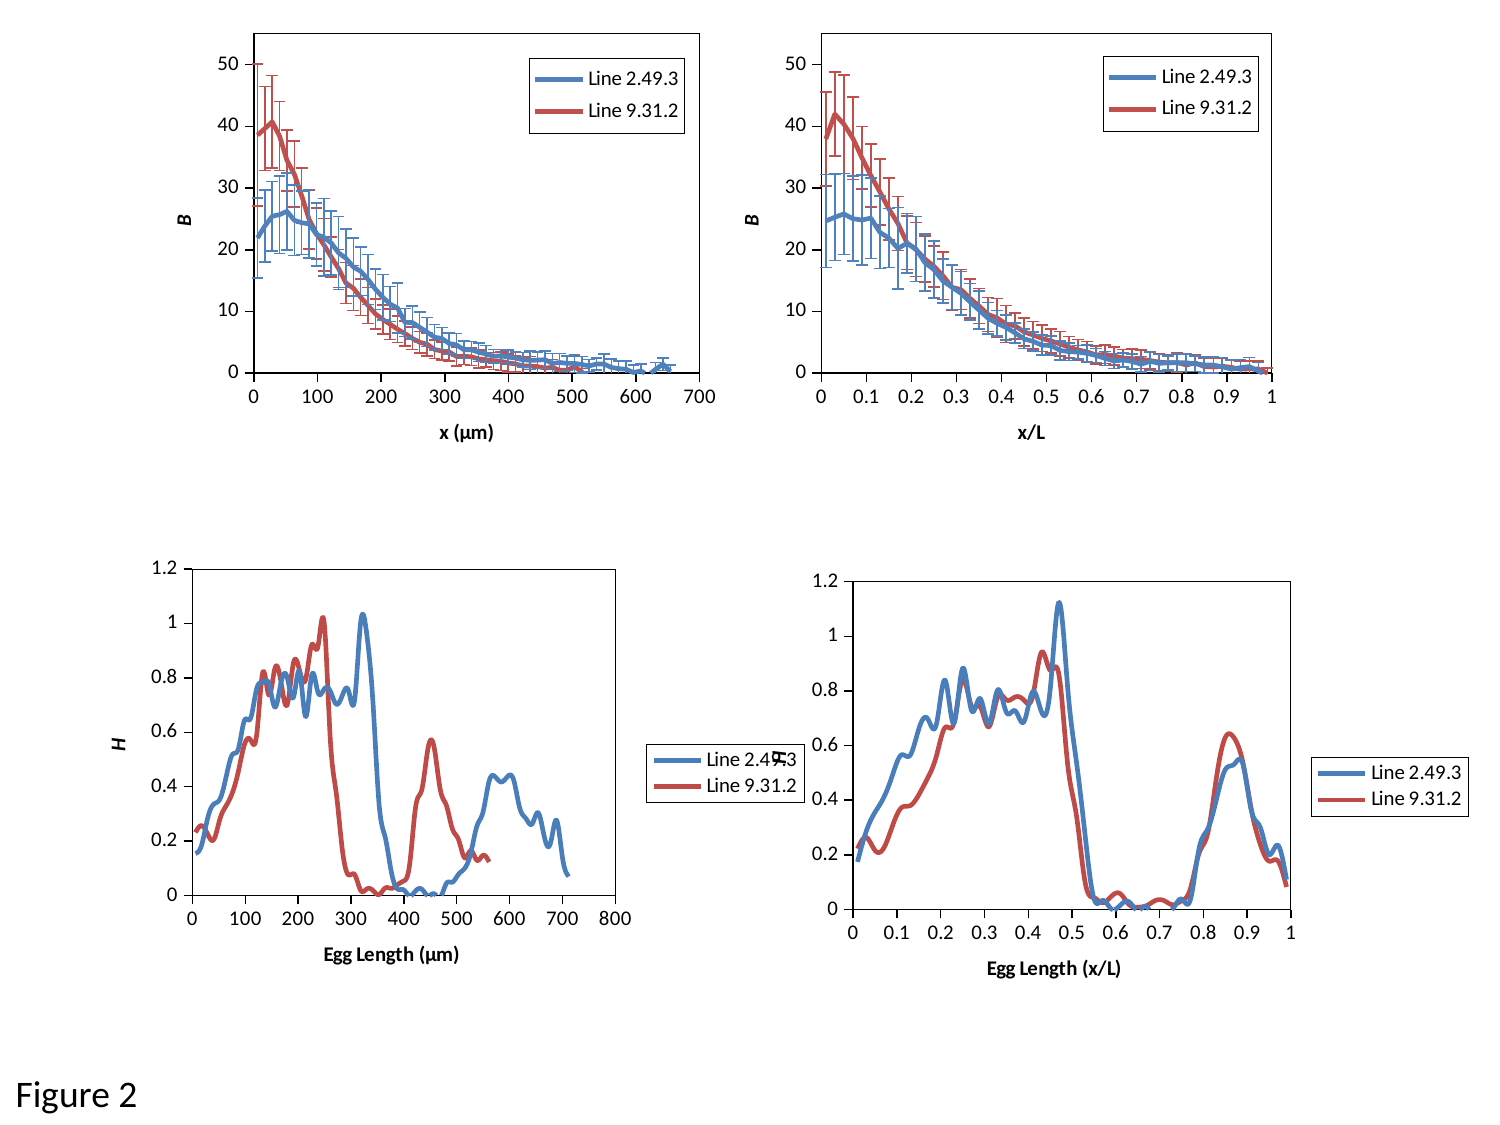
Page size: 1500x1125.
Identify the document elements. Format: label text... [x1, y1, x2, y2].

text_box Figure 2 [0, 1062, 153, 1123]
chart [142, 24, 1463, 476]
chart [76, 549, 1482, 1012]
